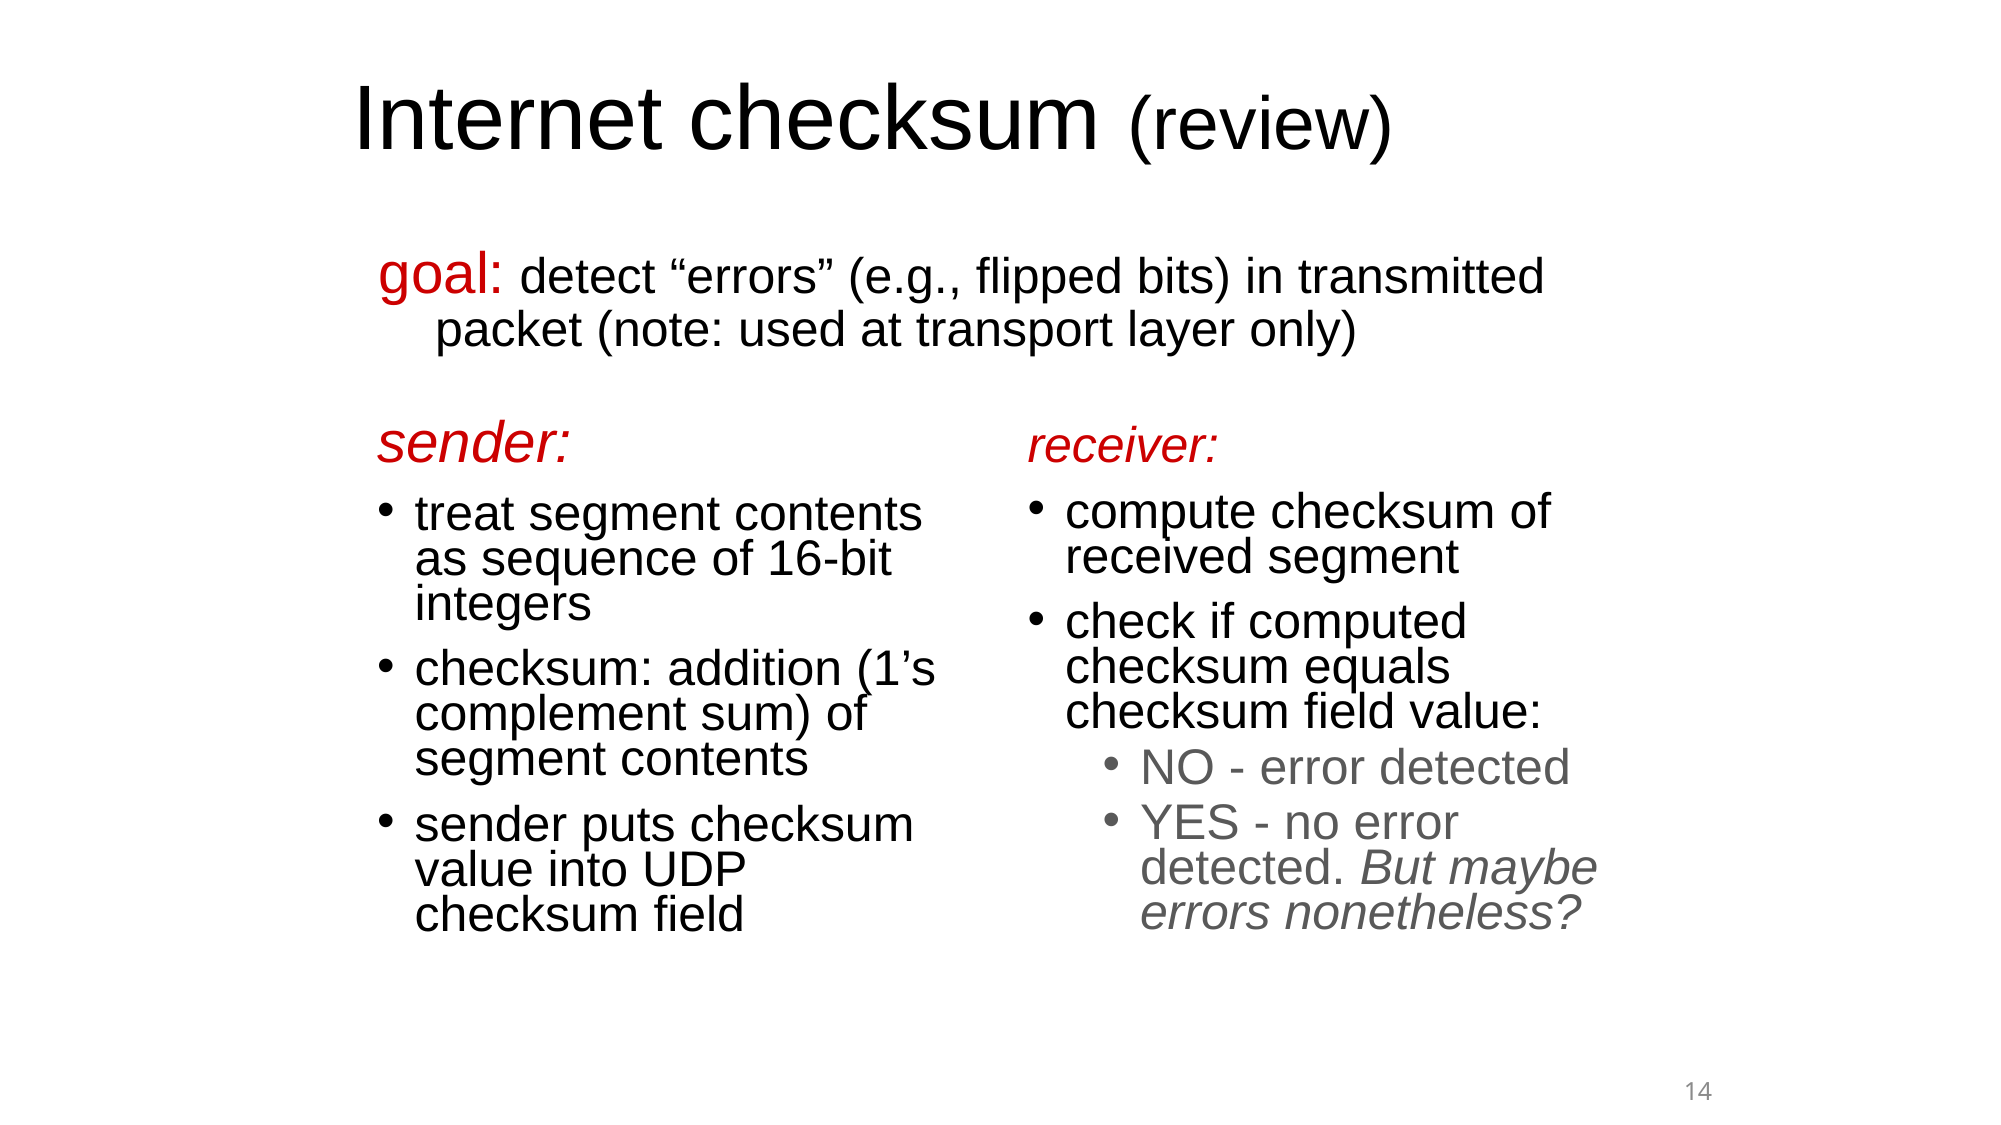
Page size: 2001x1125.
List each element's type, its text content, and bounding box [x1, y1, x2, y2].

text_box goal: detect “errors” (e.g., flipped bits) in transmitted packet (note: used at transport layer only) [364, 239, 1664, 379]
slide_number 14 [1637, 1069, 1728, 1115]
title Internet checksum (review) [337, 36, 1613, 204]
list receiver: compute checksum of received segment check if computed checksum equals checksum field value: NO - error detected YES - no error detected. But maybe errors nonetheless? [1012, 418, 1679, 979]
list sender: treat segment contents as sequence of 16-bit integers checksum: addition (1’s complement sum) of segment contents sender puts checksum value into UDP checksum field [362, 413, 962, 987]
